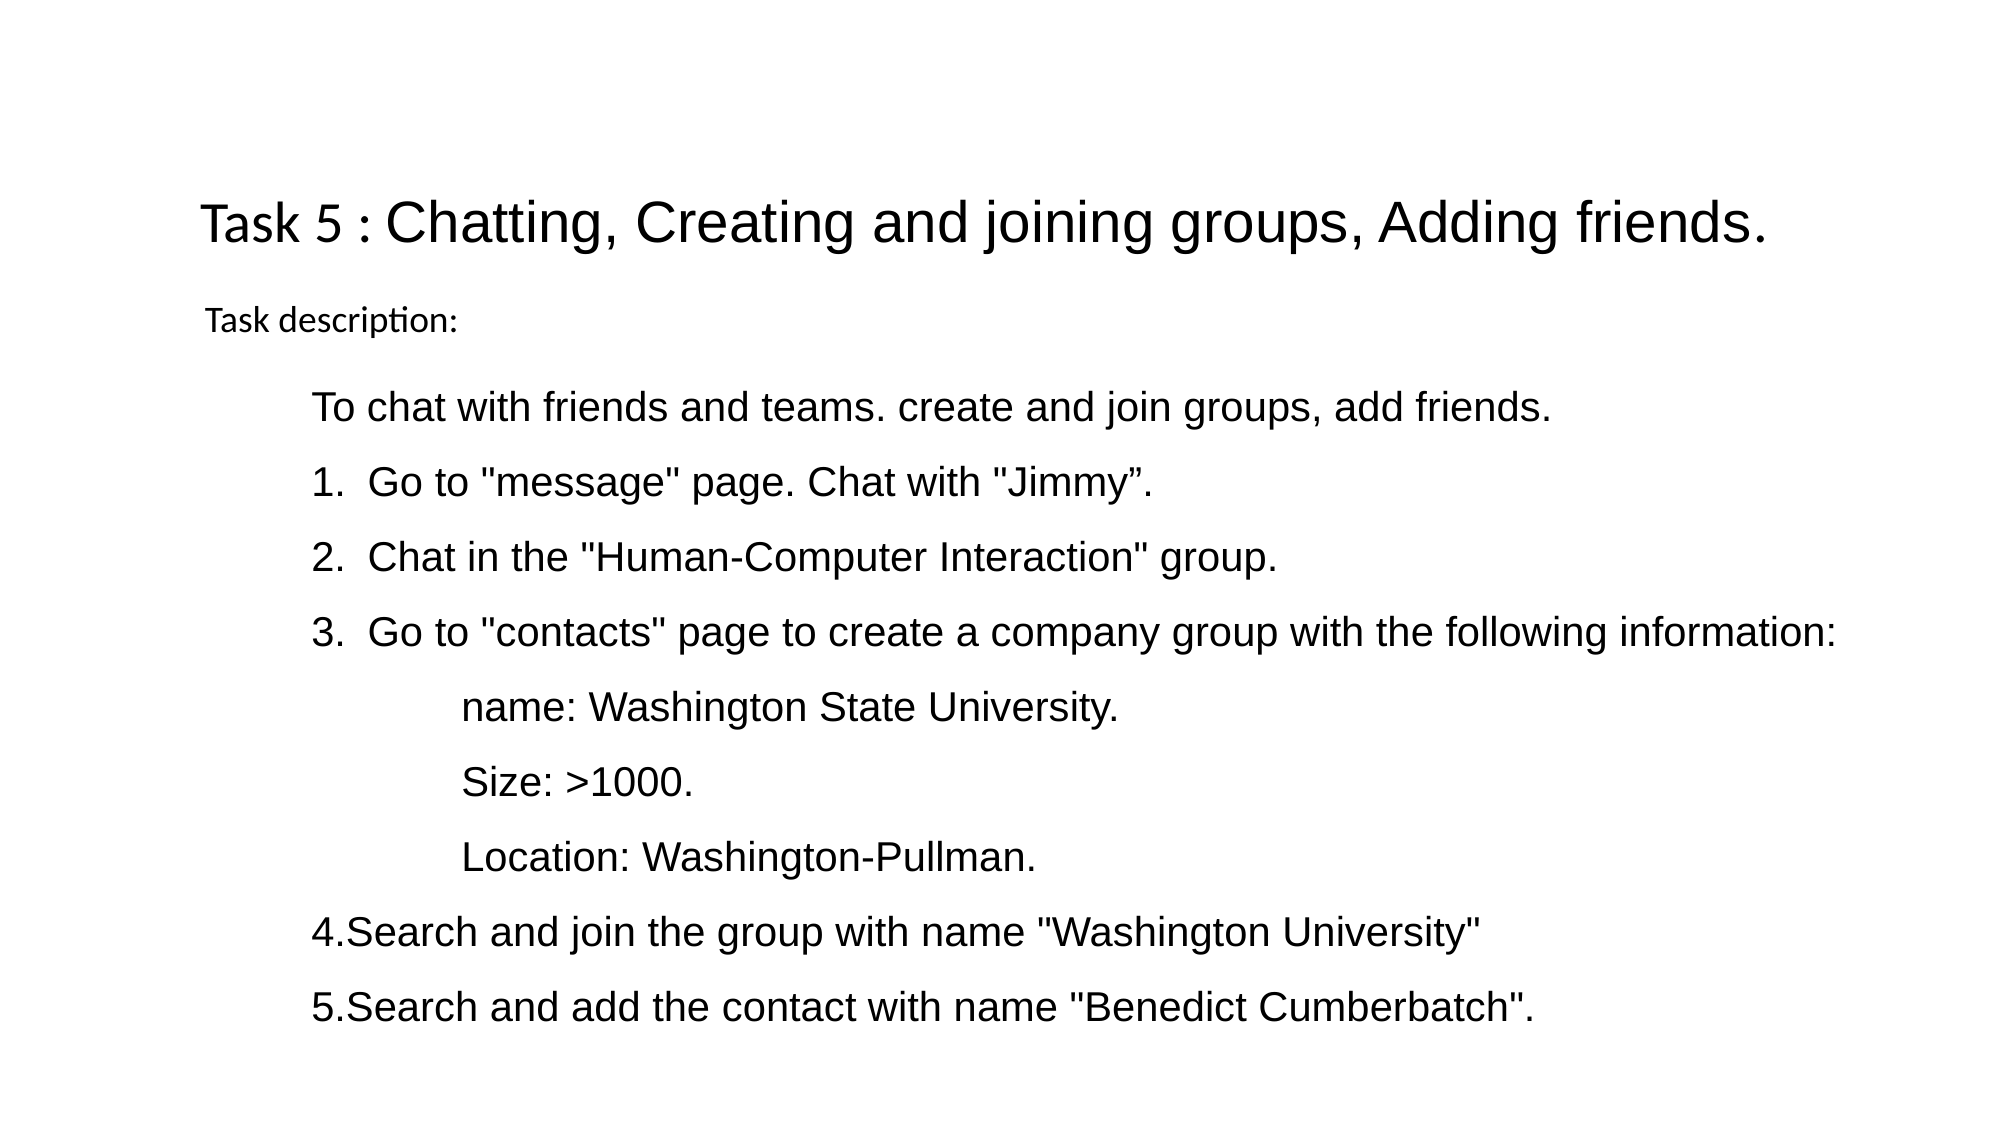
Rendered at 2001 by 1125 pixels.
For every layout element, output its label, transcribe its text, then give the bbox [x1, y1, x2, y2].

text_box Task description: [190, 287, 483, 347]
text_box To chat with friends and teams. create and join groups, add friends. Go to "message" page. Chat with "Jimmy”. Chat in the "Human-Computer Interaction" group. Go to "contacts" page to create a company group with the following information: name: Washington State University. Size: >1000. Location: Washington-Pullman. 4.Search and join the group with name "Washington University" 5.Search and add the contact with name "Benedict Cumberbatch". [296, 347, 1921, 1113]
list Task 5 : Chatting, Creating and joining groups, Adding friends. [110, 141, 1935, 255]
